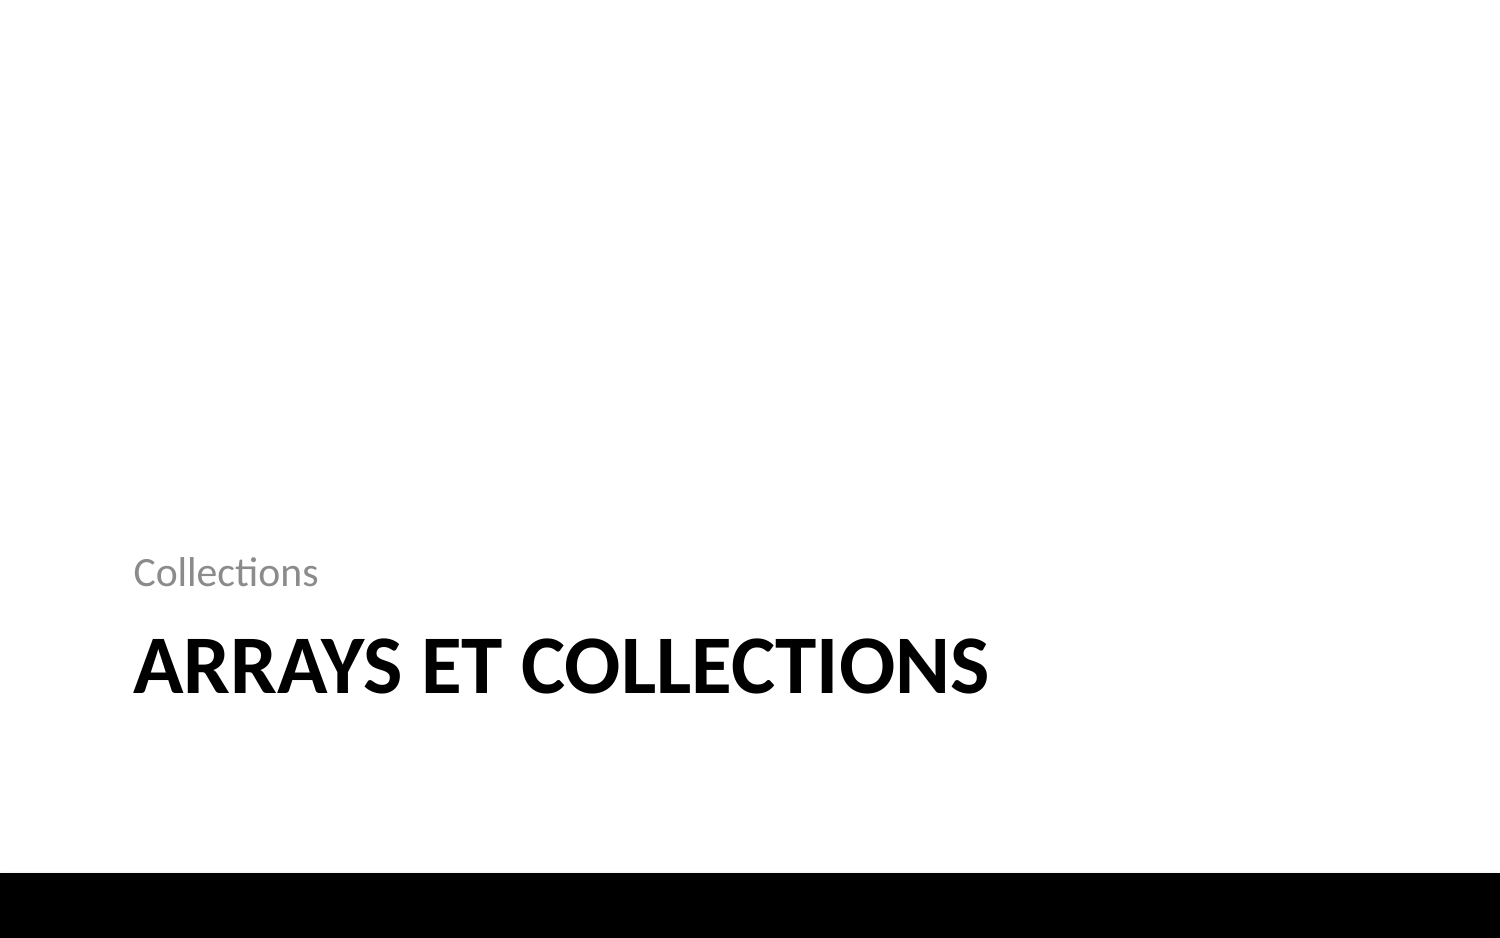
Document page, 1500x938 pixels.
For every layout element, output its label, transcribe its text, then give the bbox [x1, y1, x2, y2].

list Collections [118, 397, 1394, 603]
title Arrays et Collections [118, 603, 1394, 789]
